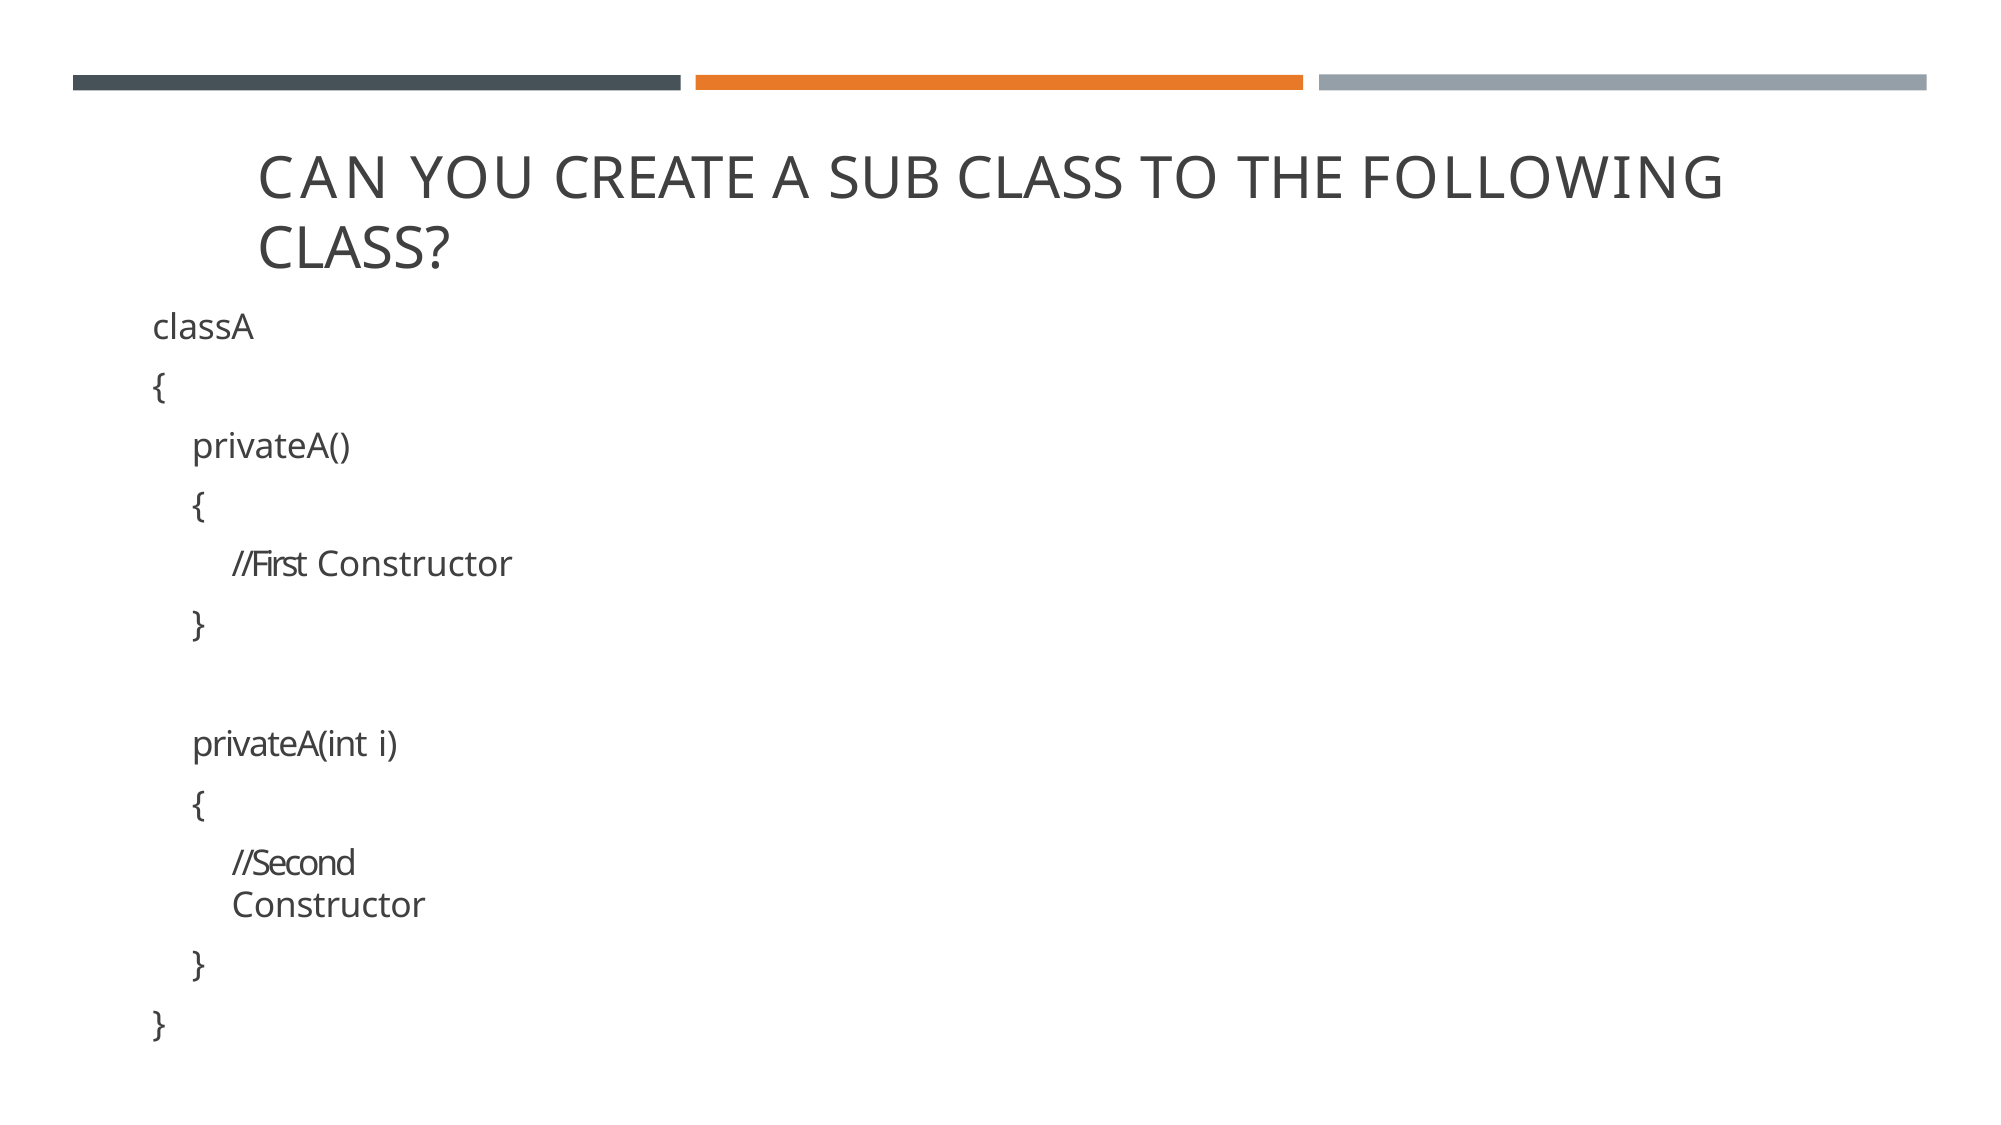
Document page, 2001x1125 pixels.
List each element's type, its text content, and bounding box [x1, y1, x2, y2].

text_box classA { privateA() { //First Constructor } privateA(int i) { //Second Constructor } } [150, 285, 546, 1044]
title CAN YOU CREATE A SUB CLASS TO THE FOLLOWING CLASS? [255, 138, 1826, 328]
